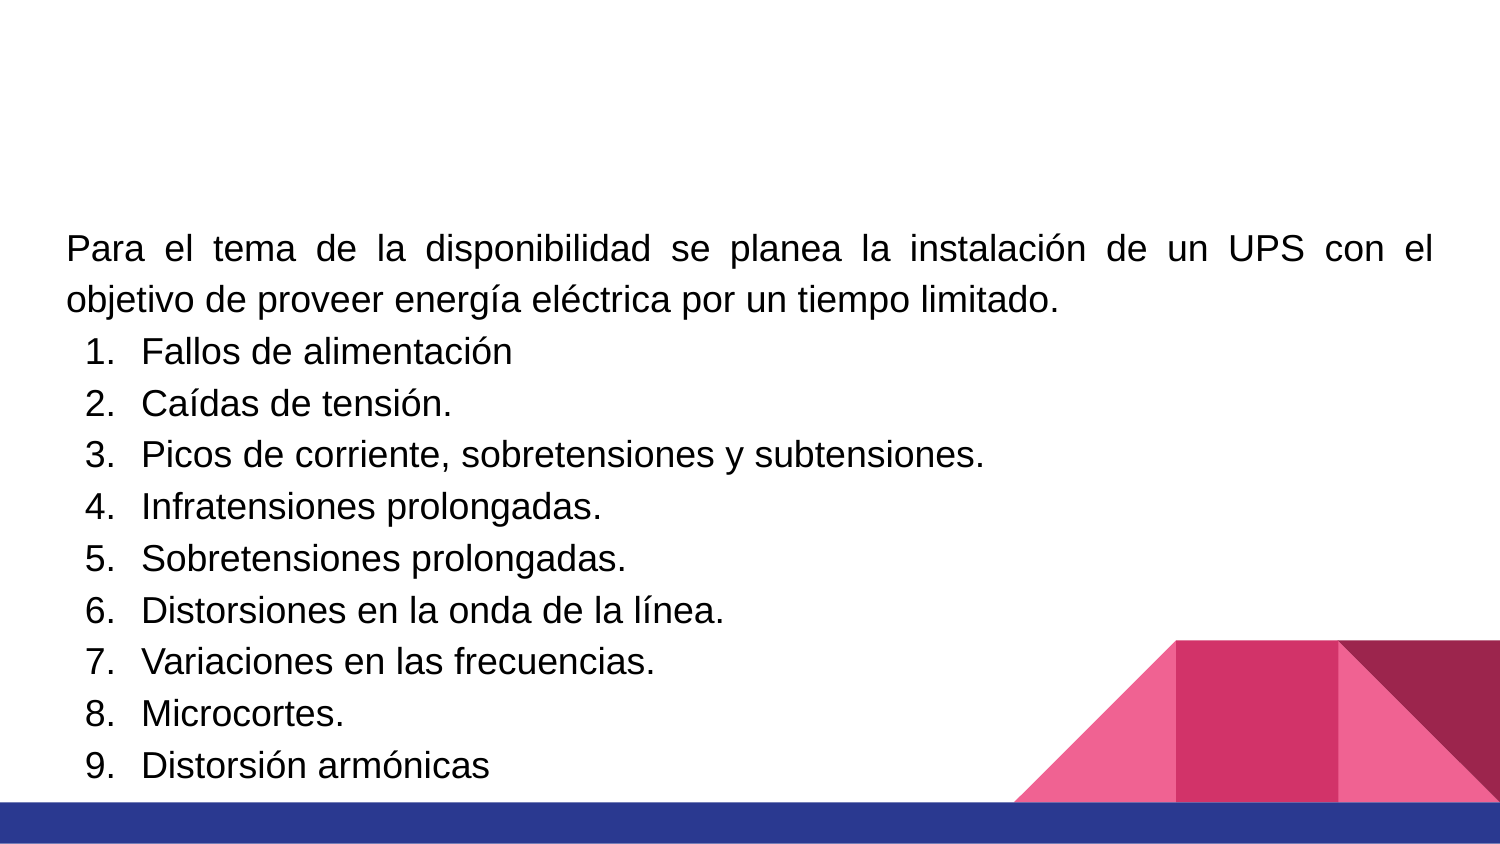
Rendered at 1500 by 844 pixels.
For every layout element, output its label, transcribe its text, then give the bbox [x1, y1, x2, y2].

list Para el tema de la disponibilidad se planea la instalación de un UPS con el objetivo de proveer energía eléctrica por un tiempo limitado. Fallos de alimentación Caídas de tensión. Picos de corriente, sobretensiones y subtensiones. Infratensiones prolongadas. Sobretensiones prolongadas. Distorsiones en la onda de la línea. Variaciones en las frecuencias. Microcortes. Distorsión armónicas [51, 201, 1449, 750]
